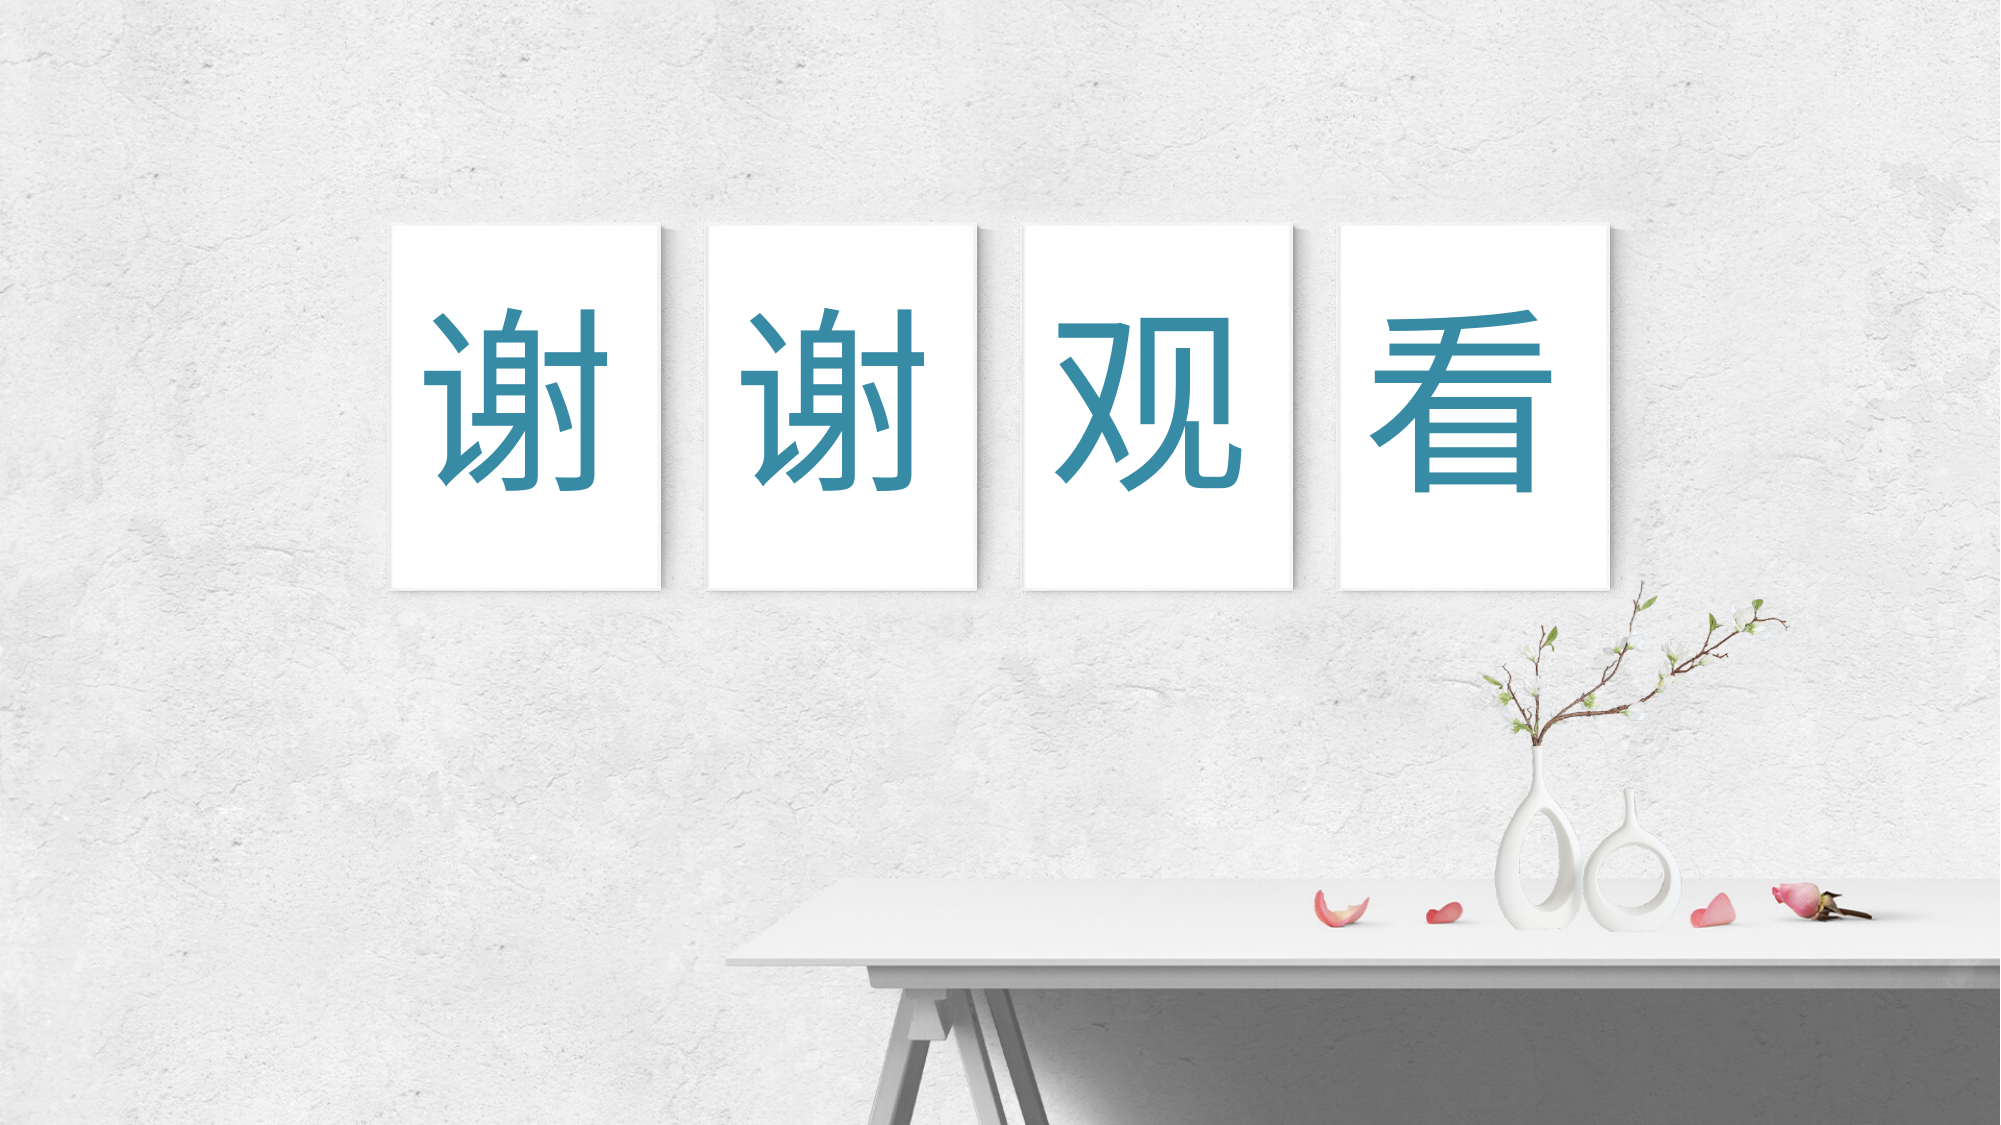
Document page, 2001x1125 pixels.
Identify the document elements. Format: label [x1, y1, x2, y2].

picture [0, 0, 2000, 1125]
text_box [344, 186, 1656, 633]
